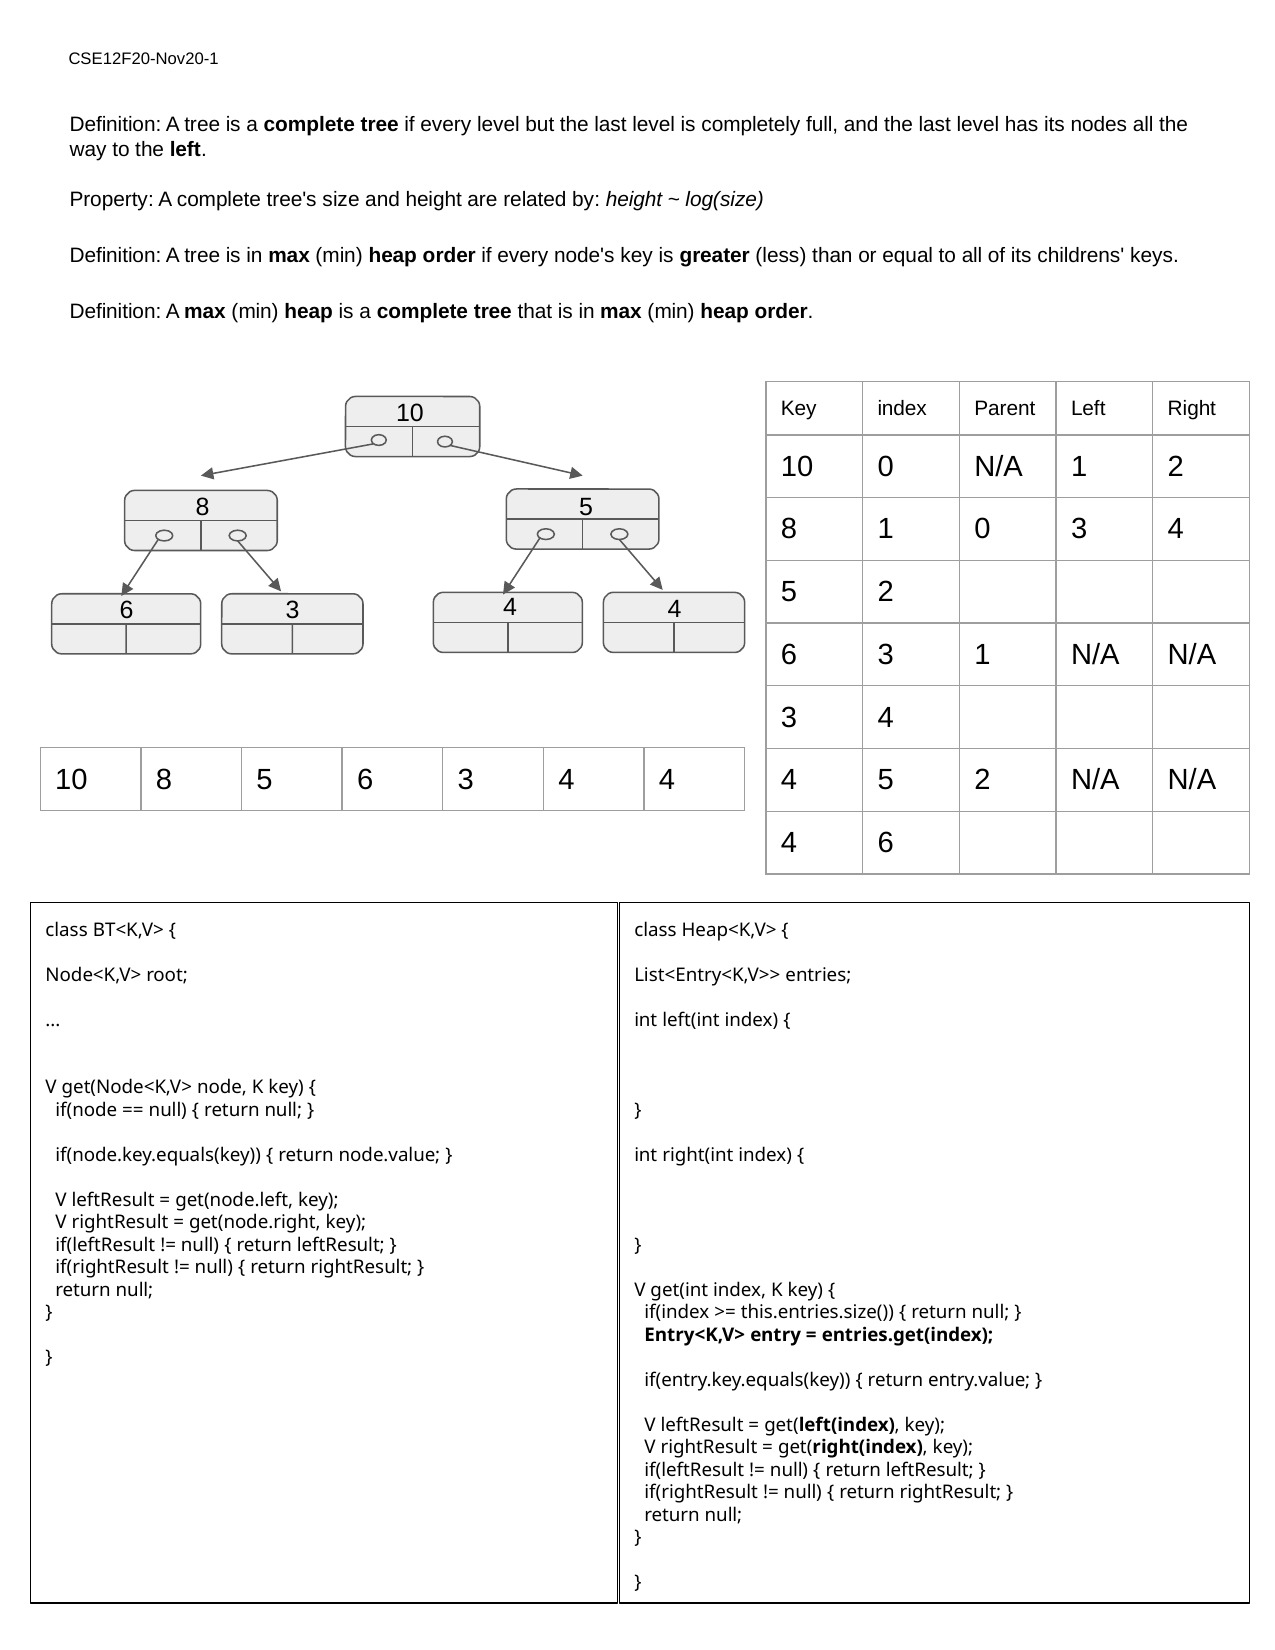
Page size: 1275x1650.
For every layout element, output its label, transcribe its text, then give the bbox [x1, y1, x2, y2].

table_cell 1 [863, 498, 959, 560]
table_cell 2 [863, 561, 959, 622]
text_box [502, 537, 541, 595]
table_cell N/A [1057, 624, 1152, 685]
table_cell [960, 561, 1055, 622]
table_cell N/A [1153, 749, 1249, 811]
table_cell 1 [1057, 436, 1152, 497]
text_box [449, 445, 583, 476]
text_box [121, 539, 159, 597]
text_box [237, 540, 282, 592]
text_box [433, 574, 583, 653]
table_cell 6 [863, 812, 959, 873]
table_cell 5 [863, 749, 959, 811]
table_cell 3 [767, 686, 862, 748]
table_header Key [767, 382, 862, 434]
table_header Right [1153, 382, 1249, 434]
table_cell 4 [1153, 498, 1249, 560]
table_cell [1057, 812, 1152, 873]
table_header 6 [343, 748, 442, 810]
table_header Parent [960, 382, 1055, 434]
table_cell [1057, 686, 1152, 748]
table_cell 2 [960, 749, 1055, 811]
table_cell N/A [960, 436, 1055, 497]
text_box Definition: A tree is a complete tree if every level but the last level is completely full, and the last level has its nodes all the way to the left. Property: A complete tree's size and height are related by: height ~ log(size) [54, 95, 1221, 226]
table_cell [1057, 561, 1152, 622]
table_cell 4 [767, 812, 862, 873]
table_cell [1153, 686, 1249, 748]
table_header 8 [142, 748, 241, 810]
text_box Definition: A tree is in max (min) heap order if every node's key is greater (less) than or equal to all of its childrens' keys. [54, 226, 1221, 282]
table_header Left [1057, 382, 1152, 434]
table_header 4 [544, 748, 643, 810]
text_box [51, 578, 201, 655]
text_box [603, 577, 745, 653]
table_cell 6 [767, 624, 862, 685]
table_cell 3 [1057, 498, 1152, 560]
table_header 10 [41, 748, 140, 810]
table_header 4 [645, 748, 744, 810]
table_cell N/A [1153, 624, 1249, 685]
table_cell [960, 686, 1055, 748]
table_header 5 [242, 748, 341, 810]
text_box Definition: A max (min) heap is a complete tree that is in max (min) heap order. [54, 282, 1221, 369]
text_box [619, 539, 663, 591]
text_box class Heap<K,V> { List<Entry<K,V>> entries; int left(int index) { } int right(int index) { } V get(int index, K key) { if(index >= this.entries.size()) { return null; } Entry<K,V> entry = entries.get(index); if(entry.key.equals(key)) { return entry.value; } V leftResult = get(left(index), key); V rightResult = get(right(index), key); if(leftResult != null) { return leftResult; } if(rightResult != null) { return rightResult; } return null; } } [619, 902, 1250, 1604]
table_cell 2 [1153, 436, 1249, 497]
table_cell 4 [863, 686, 959, 748]
table_cell [1153, 812, 1249, 873]
table_cell [960, 812, 1055, 873]
table_cell 0 [863, 436, 959, 497]
text_box class BT<K,V> { Node<K,V> root; ... V get(Node<K,V> node, K key) { if(node == null) { return null; } if(node.key.equals(key)) { return node.value; } V leftResult = get(node.left, key); V rightResult = get(node.right, key); if(leftResult != null) { return leftResult; } if(rightResult != null) { return rightResult; } return null; } } [30, 902, 618, 1604]
table_cell 8 [767, 498, 862, 560]
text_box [200, 443, 374, 476]
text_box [221, 578, 364, 655]
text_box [124, 475, 278, 551]
table_cell 0 [960, 498, 1055, 560]
table_cell 4 [767, 749, 862, 811]
table_cell N/A [1057, 749, 1152, 811]
table_cell [1153, 561, 1249, 622]
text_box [345, 381, 480, 457]
table_cell 10 [767, 436, 862, 497]
table_cell 5 [767, 561, 862, 622]
table_header index [863, 382, 959, 434]
table_cell 1 [960, 624, 1055, 685]
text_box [506, 475, 660, 550]
table_cell 3 [863, 624, 959, 685]
text_box CSE12F20-Nov20-1 [53, 32, 361, 82]
table_header 3 [443, 748, 543, 810]
